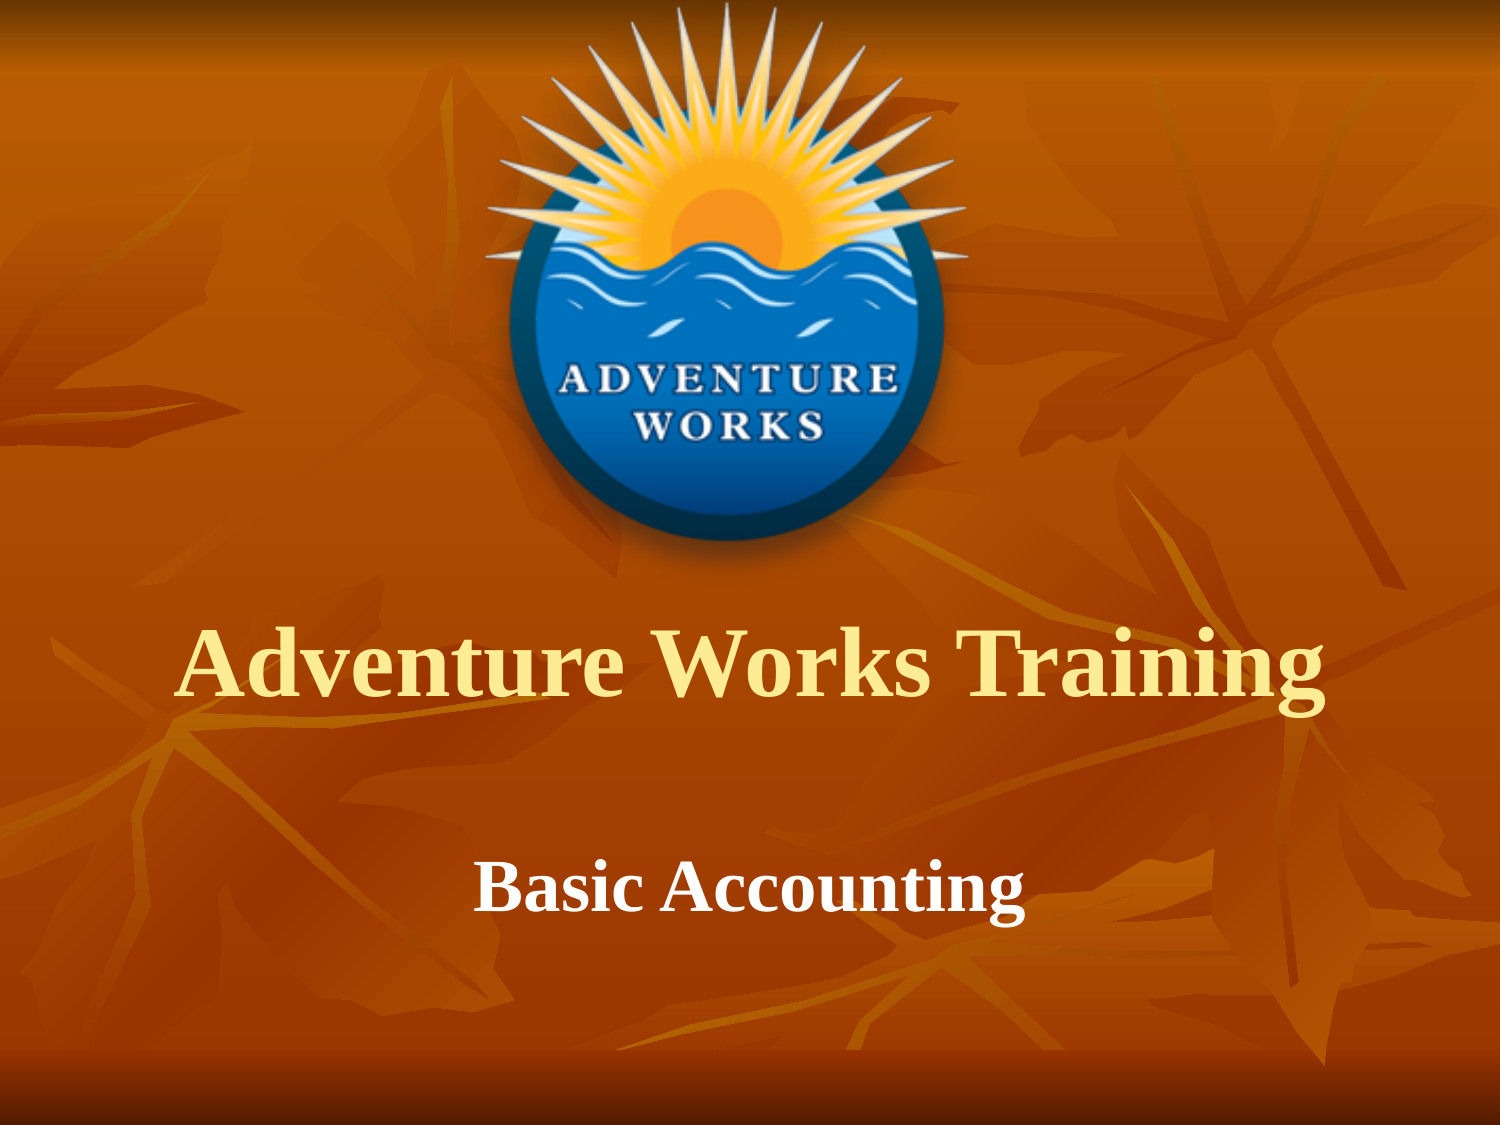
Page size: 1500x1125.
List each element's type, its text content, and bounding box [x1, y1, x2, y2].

title Adventure Works Training [112, 562, 1388, 751]
picture [462, 0, 993, 588]
text_box Basic Accounting [112, 787, 1388, 975]
